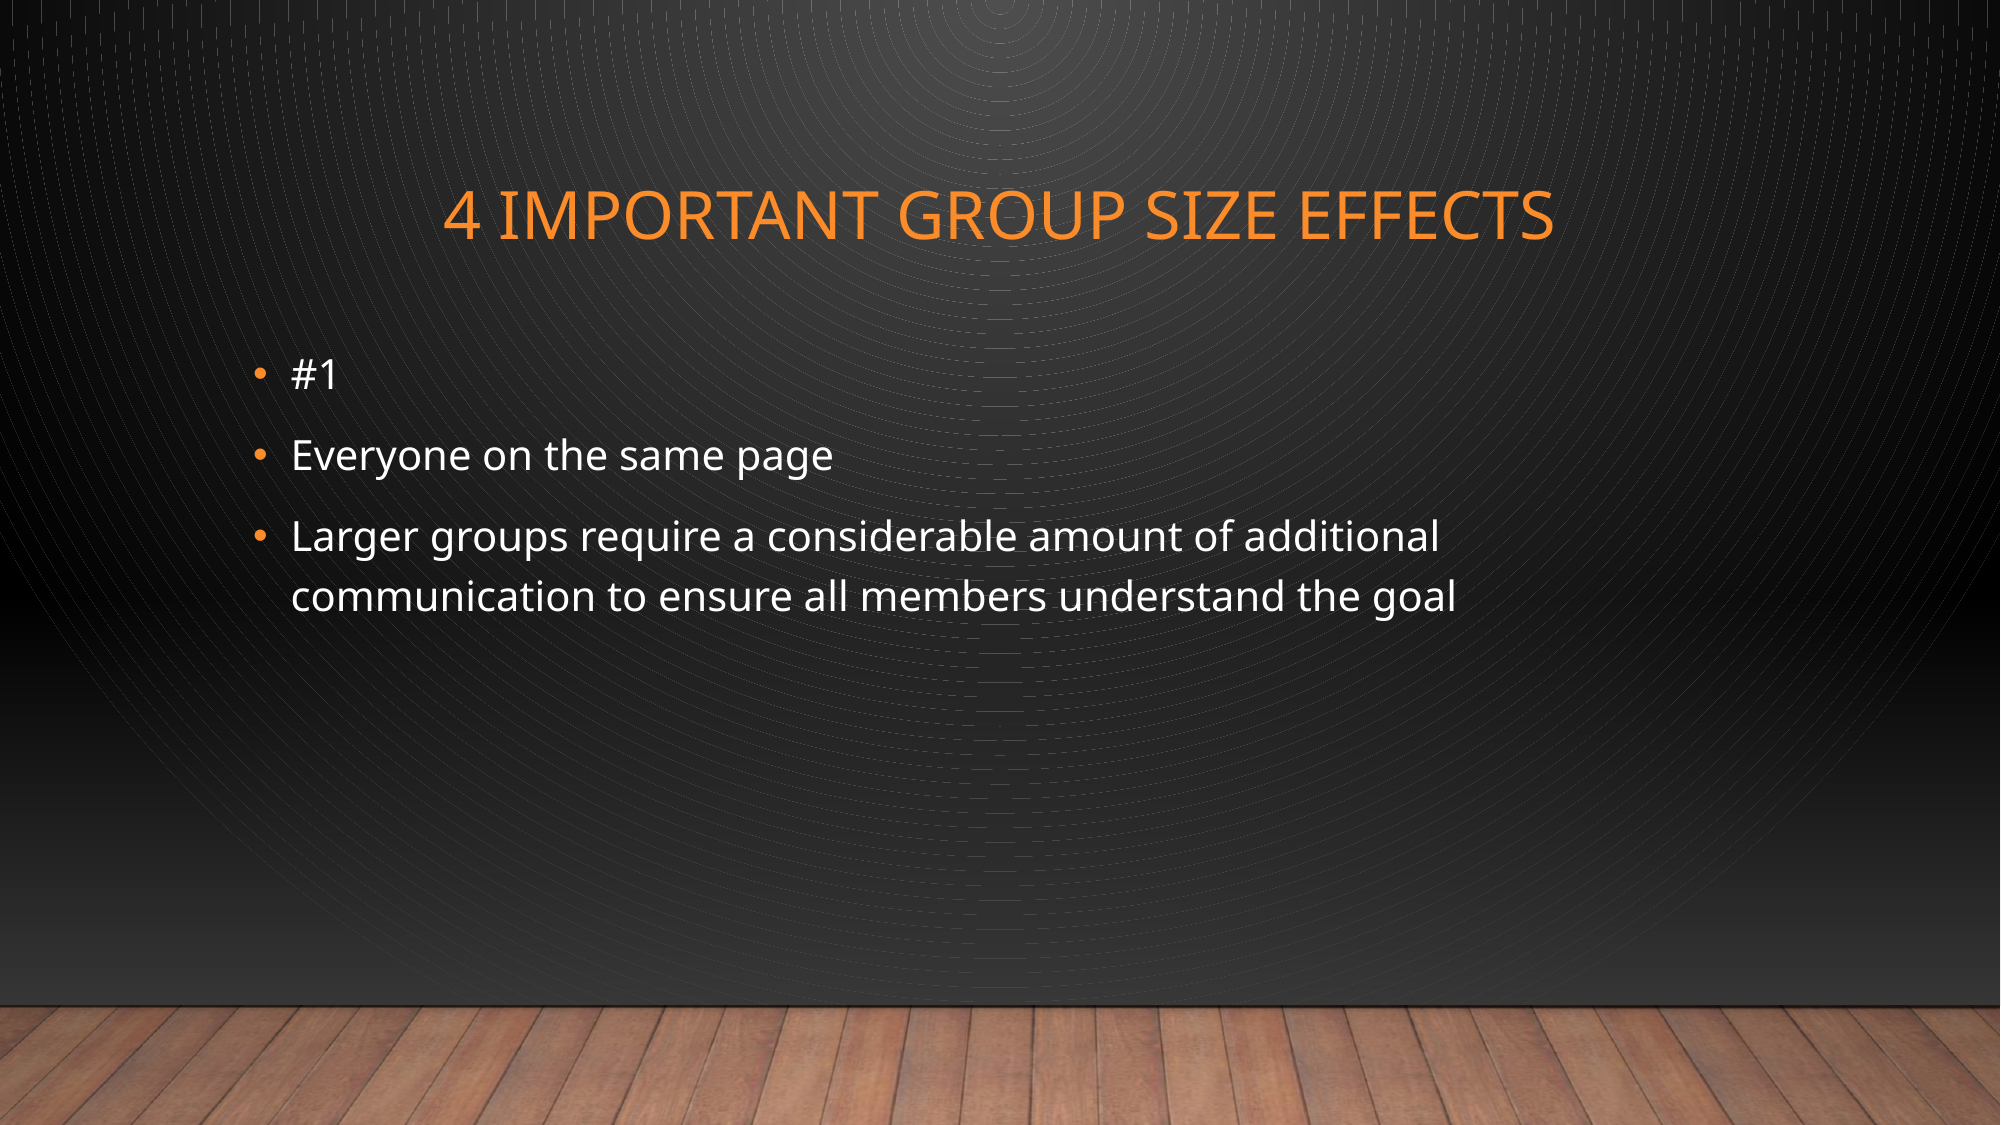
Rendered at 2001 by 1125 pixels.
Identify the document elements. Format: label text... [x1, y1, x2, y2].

list #1 Everyone on the same page Larger groups require a considerable amount of additional communication to ensure all members understand the goal [238, 330, 1763, 897]
title 4 Important group size effects [238, 131, 1763, 305]
picture [0, 1005, 2000, 1125]
